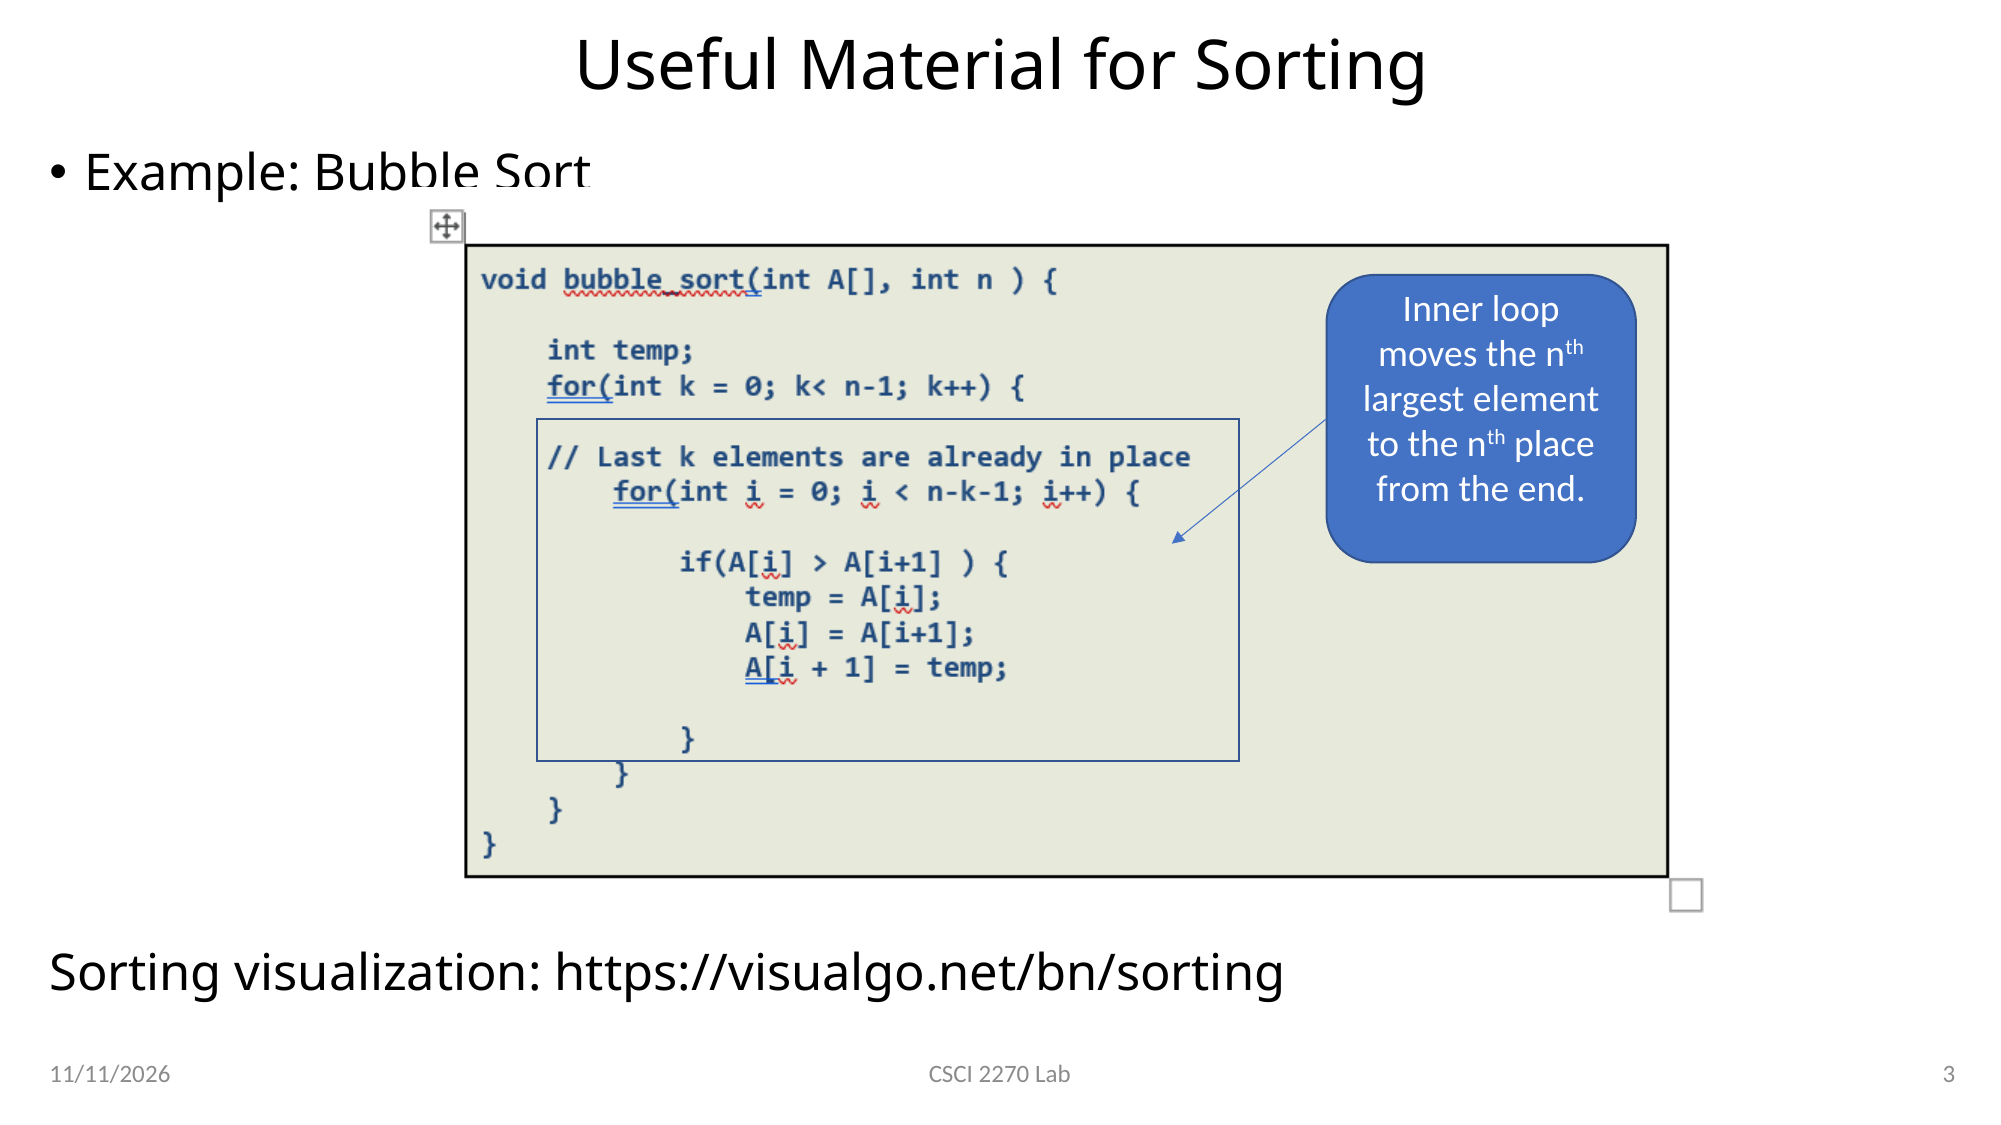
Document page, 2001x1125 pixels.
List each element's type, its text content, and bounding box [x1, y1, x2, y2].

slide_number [34, 1042, 485, 1103]
list Example: Bubble Sort Sorting visualization: https://visualgo.net/bn/sorting [34, 139, 1971, 1014]
slide_number 3 [1520, 1042, 1971, 1103]
picture [403, 187, 1749, 937]
title Useful Material for Sorting [34, 22, 1971, 112]
footer CSCI 2270 Lab [662, 1042, 1338, 1103]
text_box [1171, 418, 1327, 544]
